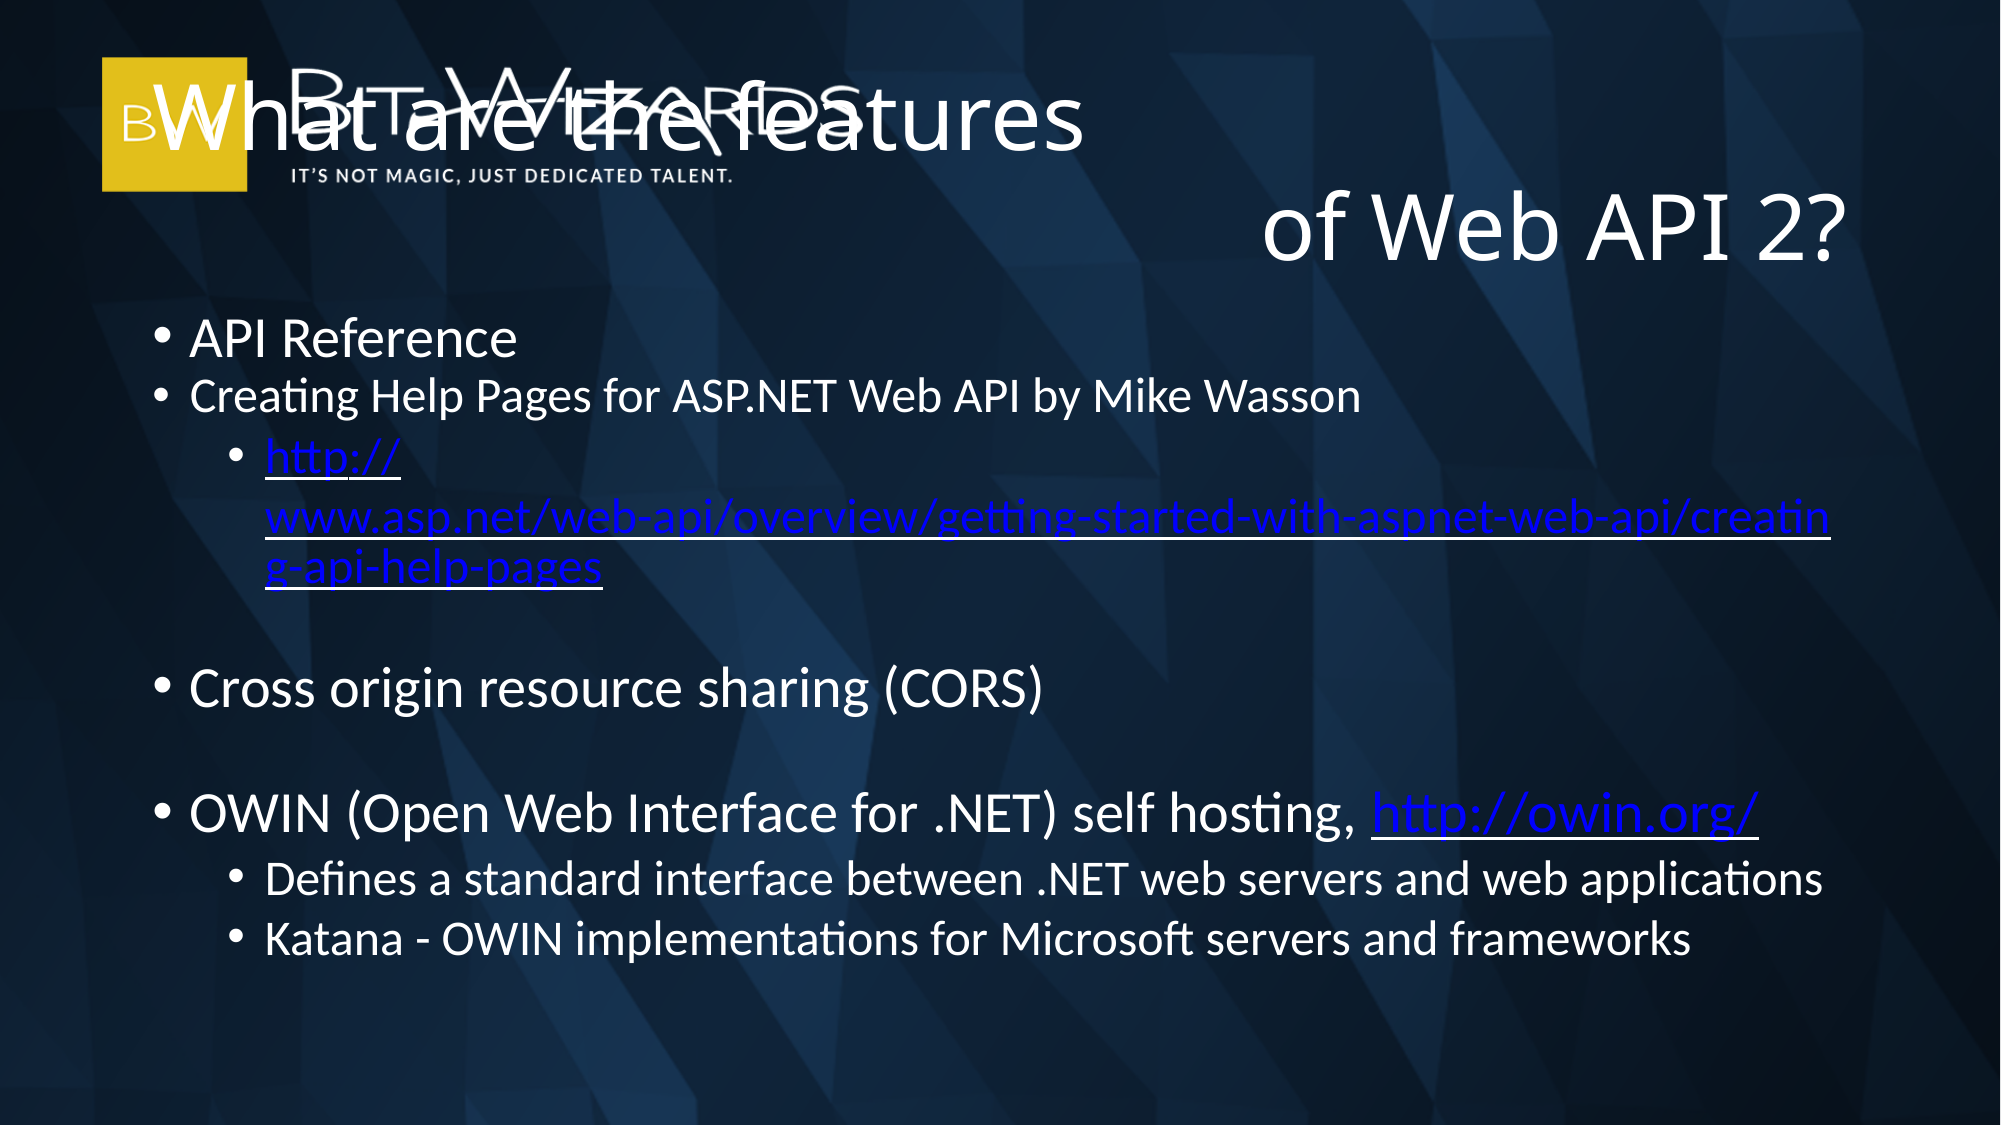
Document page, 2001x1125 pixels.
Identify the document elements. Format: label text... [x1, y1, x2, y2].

text_box What are the features of Web API 2? [137, 59, 1863, 278]
text_box API Reference Creating Help Pages for ASP.NET Web API by Mike Wasson http://www.asp.net/web-api/overview/getting-started-with-aspnet-web-api/creating-api-help-pages Cross origin resource sharing (CORS) OWIN (Open Web Interface for .NET) self hosting, http://owin.org/ Defines a standard interface between .NET web servers and web applications Katana - OWIN implementations for Microsoft servers and frameworks [137, 299, 1863, 1014]
picture [0, 0, 2001, 1125]
